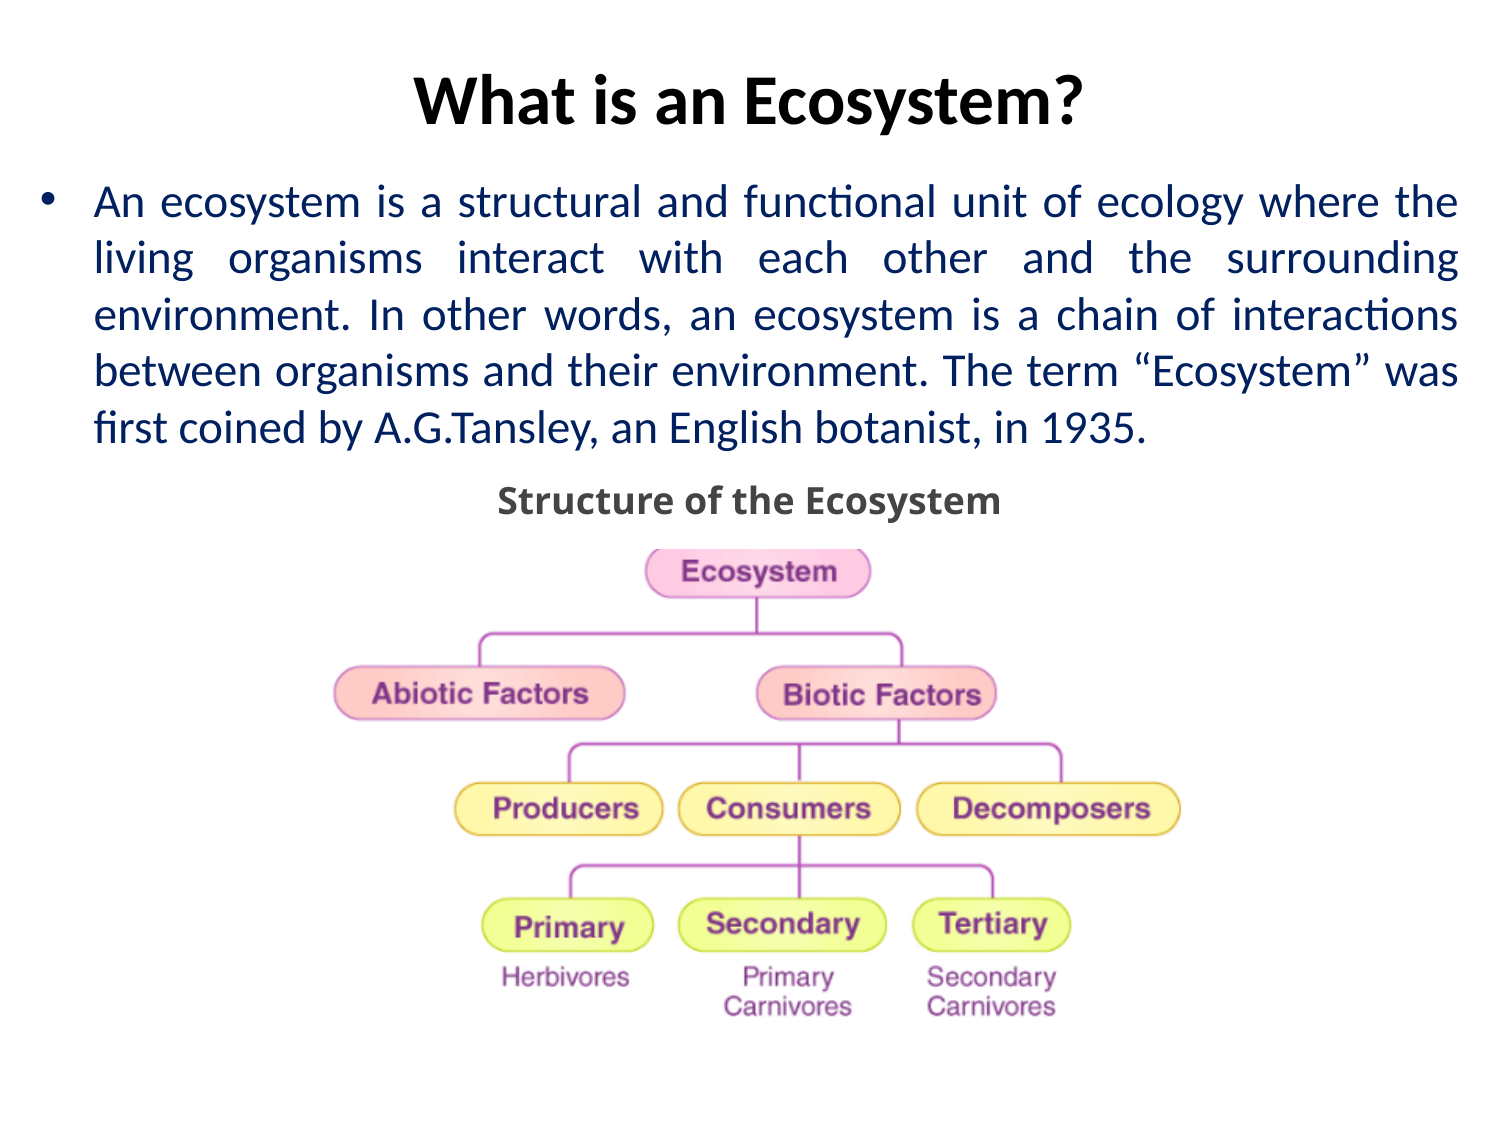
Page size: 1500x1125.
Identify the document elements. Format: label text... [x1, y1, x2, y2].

text_box Structure of the Ecosystem [482, 469, 1018, 530]
title What is an Ecosystem? [75, 45, 1425, 162]
picture [324, 549, 1240, 1054]
list An ecosystem is a structural and functional unit of ecology where the living organisms interact with each other and the surrounding environment. In other words, an ecosystem is a chain of interactions between organisms and their environment. The term “Ecosystem” was first coined by A.G.Tansley, an English botanist, in 1935. [24, 162, 1475, 500]
